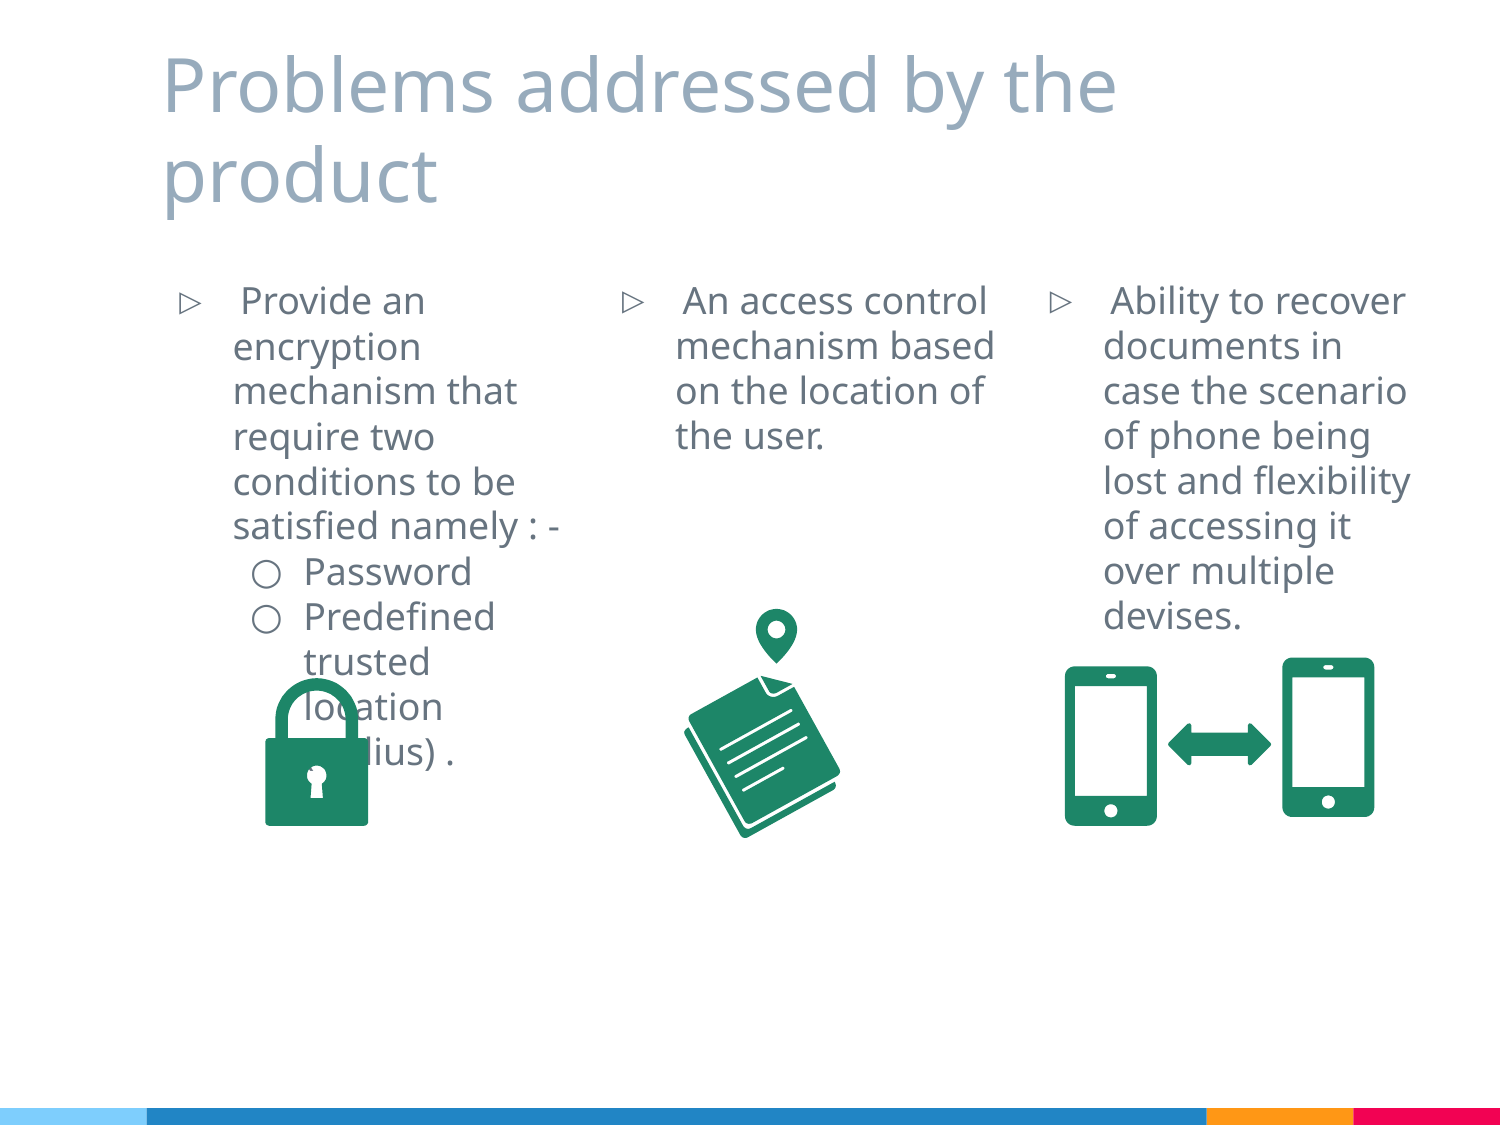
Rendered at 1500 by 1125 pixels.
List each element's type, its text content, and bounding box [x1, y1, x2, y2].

text_box [755, 608, 798, 664]
list An access control mechanism based on the location of the user. [589, 261, 1014, 993]
list Ability to recover documents in case the scenario of phone being lost and flexibility of accessing it over multiple devises. [1017, 261, 1428, 1007]
text_box [1064, 666, 1157, 826]
text_box [1282, 657, 1375, 817]
text_box [265, 678, 369, 826]
text_box [1168, 723, 1272, 766]
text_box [702, 684, 822, 820]
title Problems addressed by the product [146, 45, 1207, 233]
list Provide an encryption mechanism that require two conditions to be satisfied namely : - Password Predefined trusted location (radius) . [146, 262, 589, 976]
